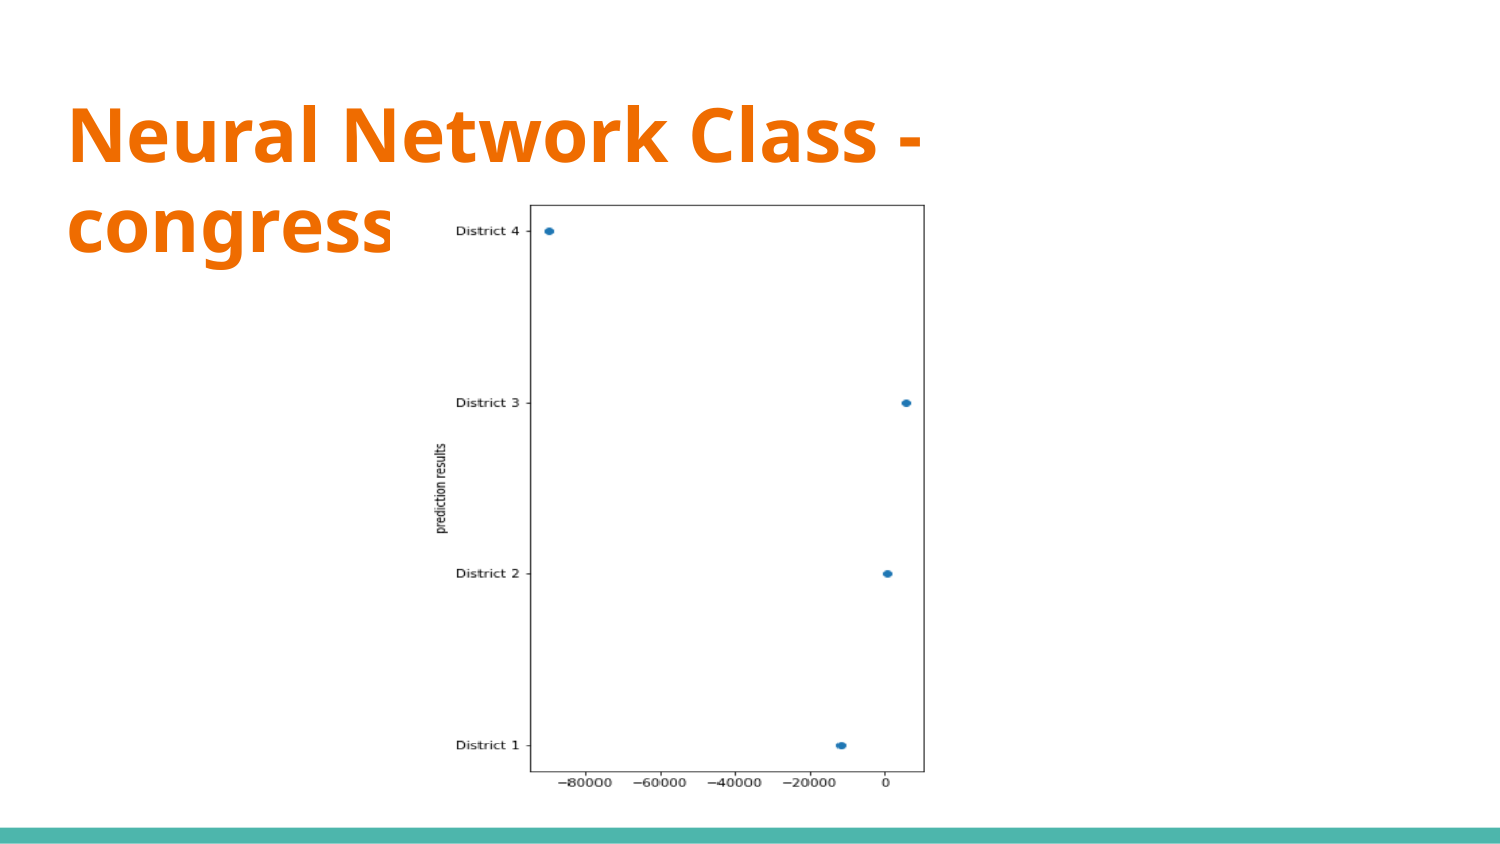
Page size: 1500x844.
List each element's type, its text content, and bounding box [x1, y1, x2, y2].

picture [390, 188, 989, 811]
title Neural Network Class - congressional [51, 72, 1449, 189]
